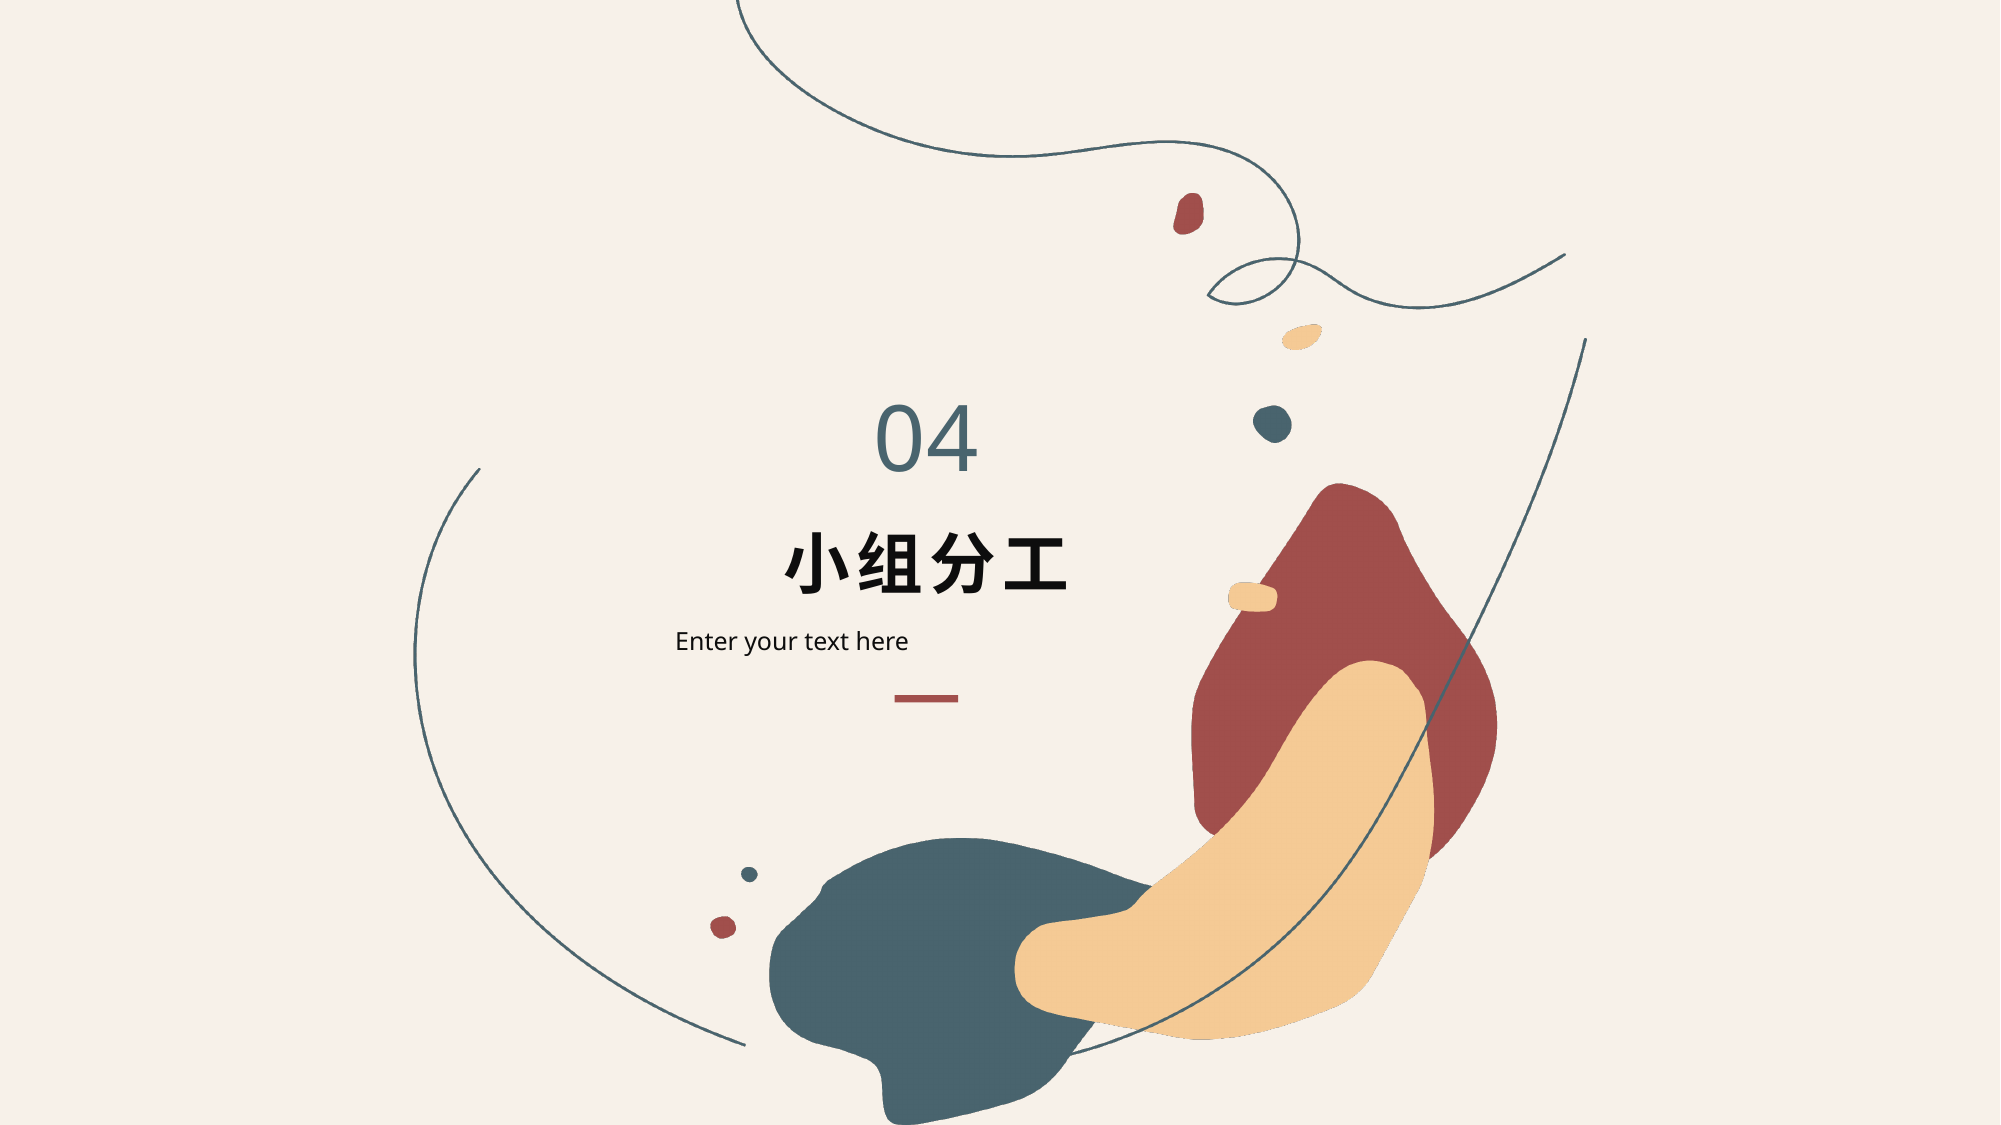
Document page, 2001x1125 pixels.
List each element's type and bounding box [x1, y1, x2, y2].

text_box [660, 372, 1193, 703]
picture [412, 0, 1588, 1125]
